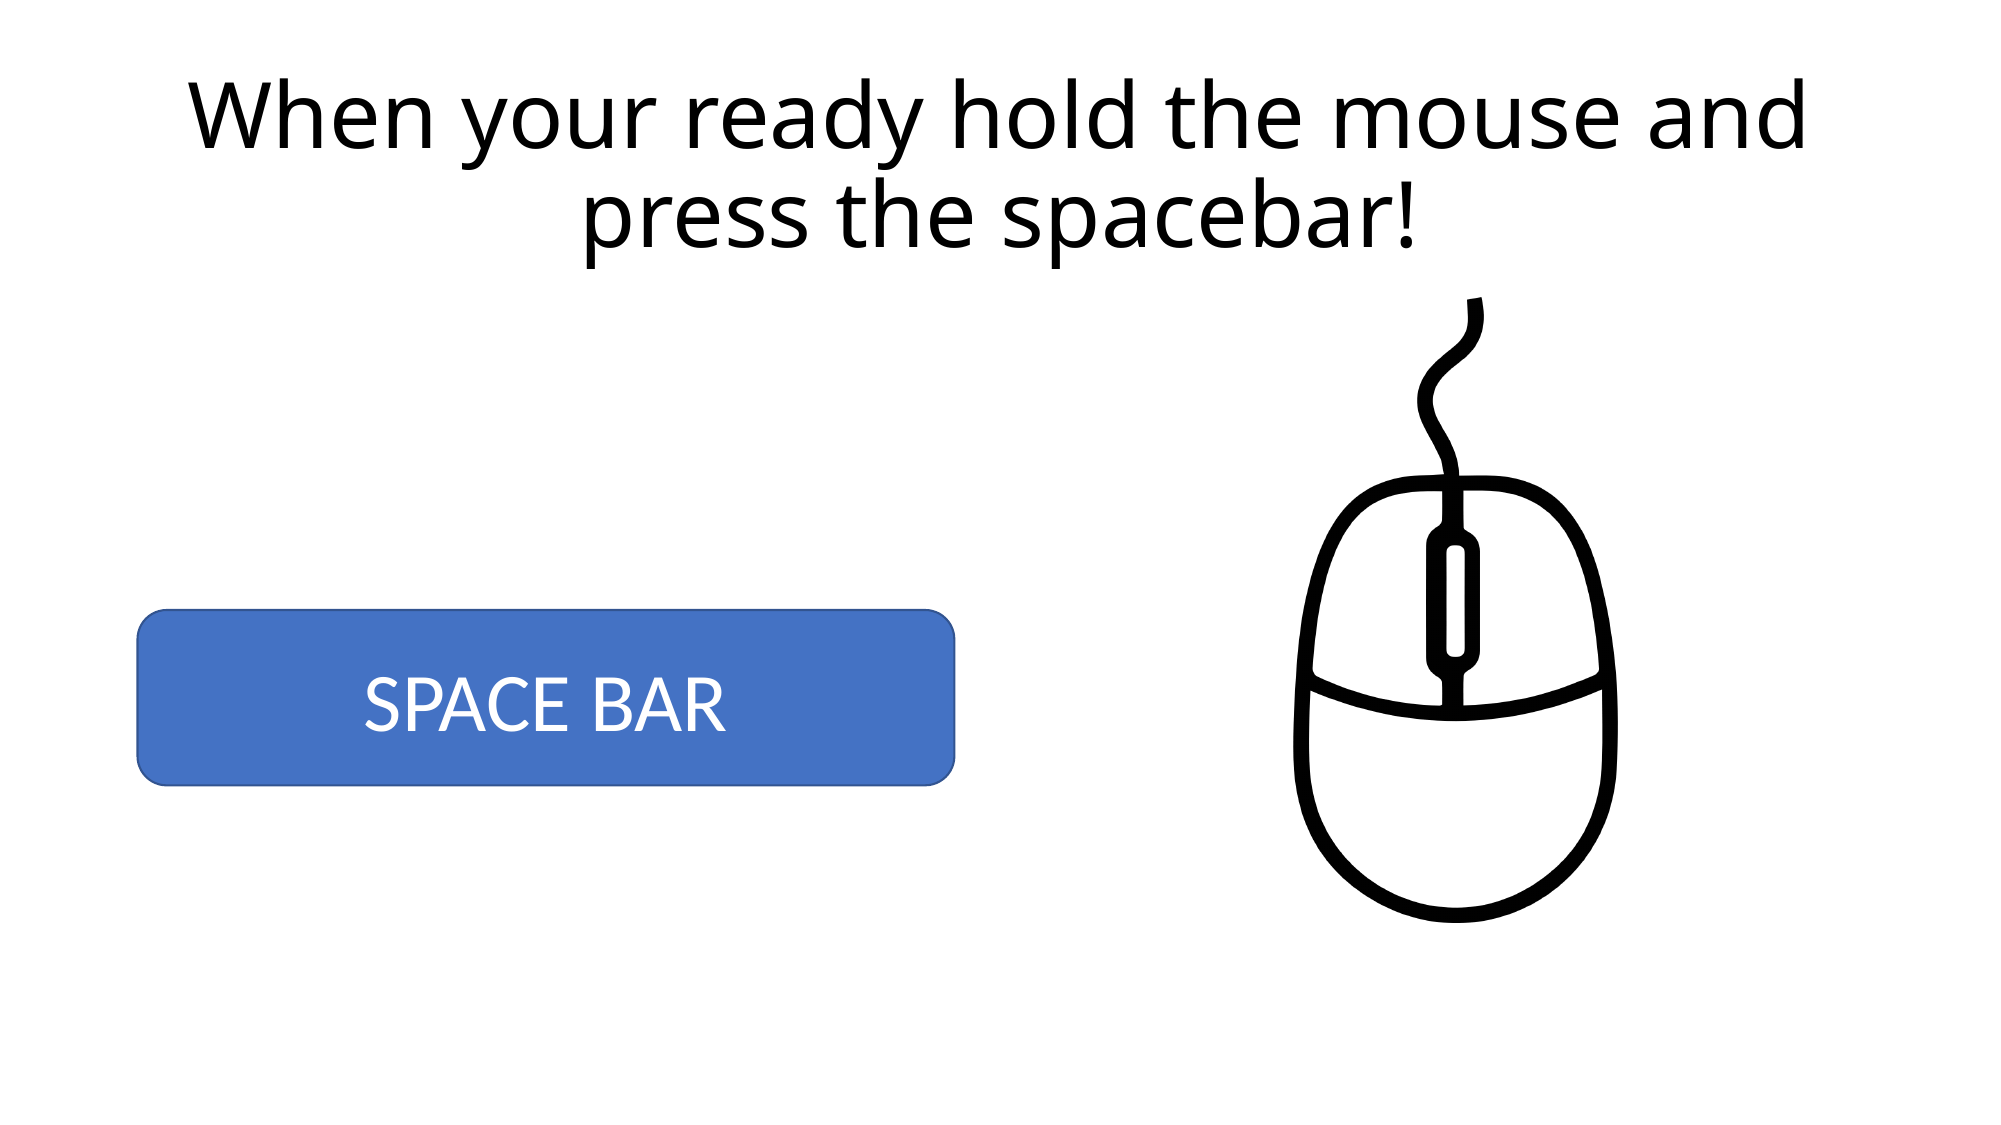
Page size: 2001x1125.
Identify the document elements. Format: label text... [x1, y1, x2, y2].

picture [1292, 297, 1618, 923]
title When your ready hold the mouse and press the spacebar! [137, 59, 1863, 278]
text_box SPACE BAR [136, 608, 956, 787]
